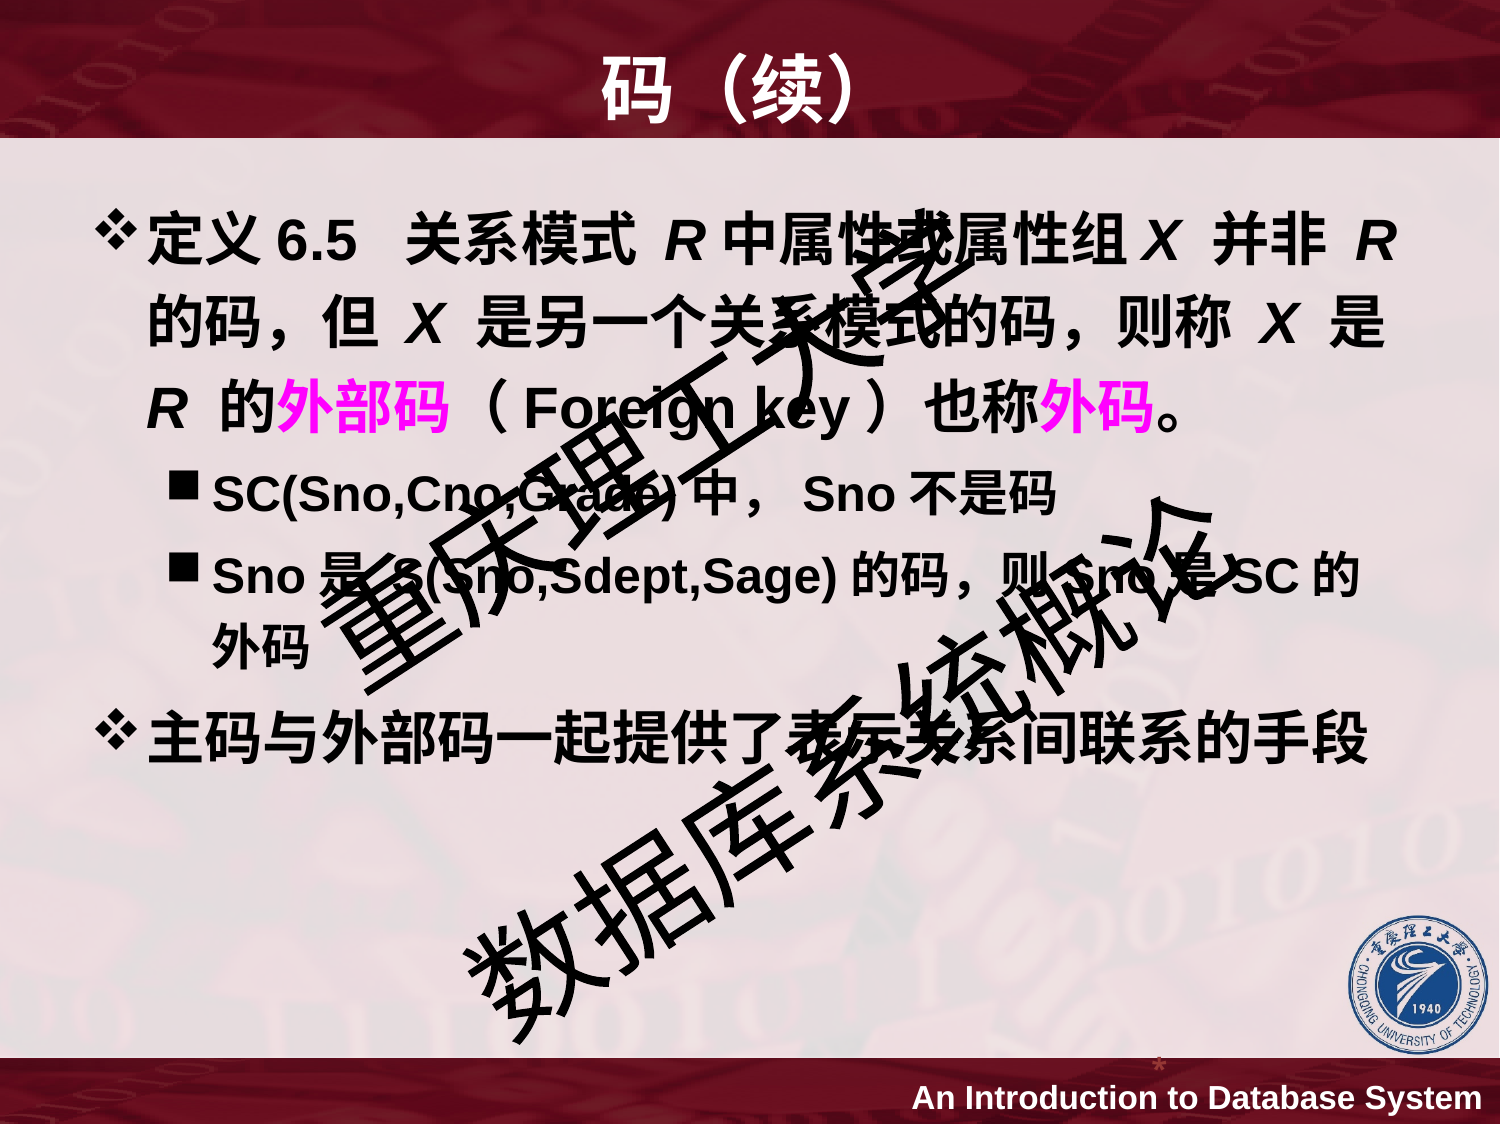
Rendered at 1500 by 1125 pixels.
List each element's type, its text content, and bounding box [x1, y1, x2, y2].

picture [0, 0, 1500, 1124]
list 定义6.5 关系模式 R中属性或属性组X 并非 R的码，但 X 是另一个关系模式的码，则称 X 是R 的外部码（Foreign key）也称外码。 SC(Sno,Cno,Grade)中，Sno不是码 Sno是 S(Sno,Sdept,Sage)的码，则Sno是SC的外码 主码与外部码一起提供了表示关系间联系的手段 [74, 179, 1426, 1029]
title 码（续） [74, 0, 1426, 179]
text_box * [1136, 1042, 1430, 1093]
text_box [88, 1039, 443, 1082]
